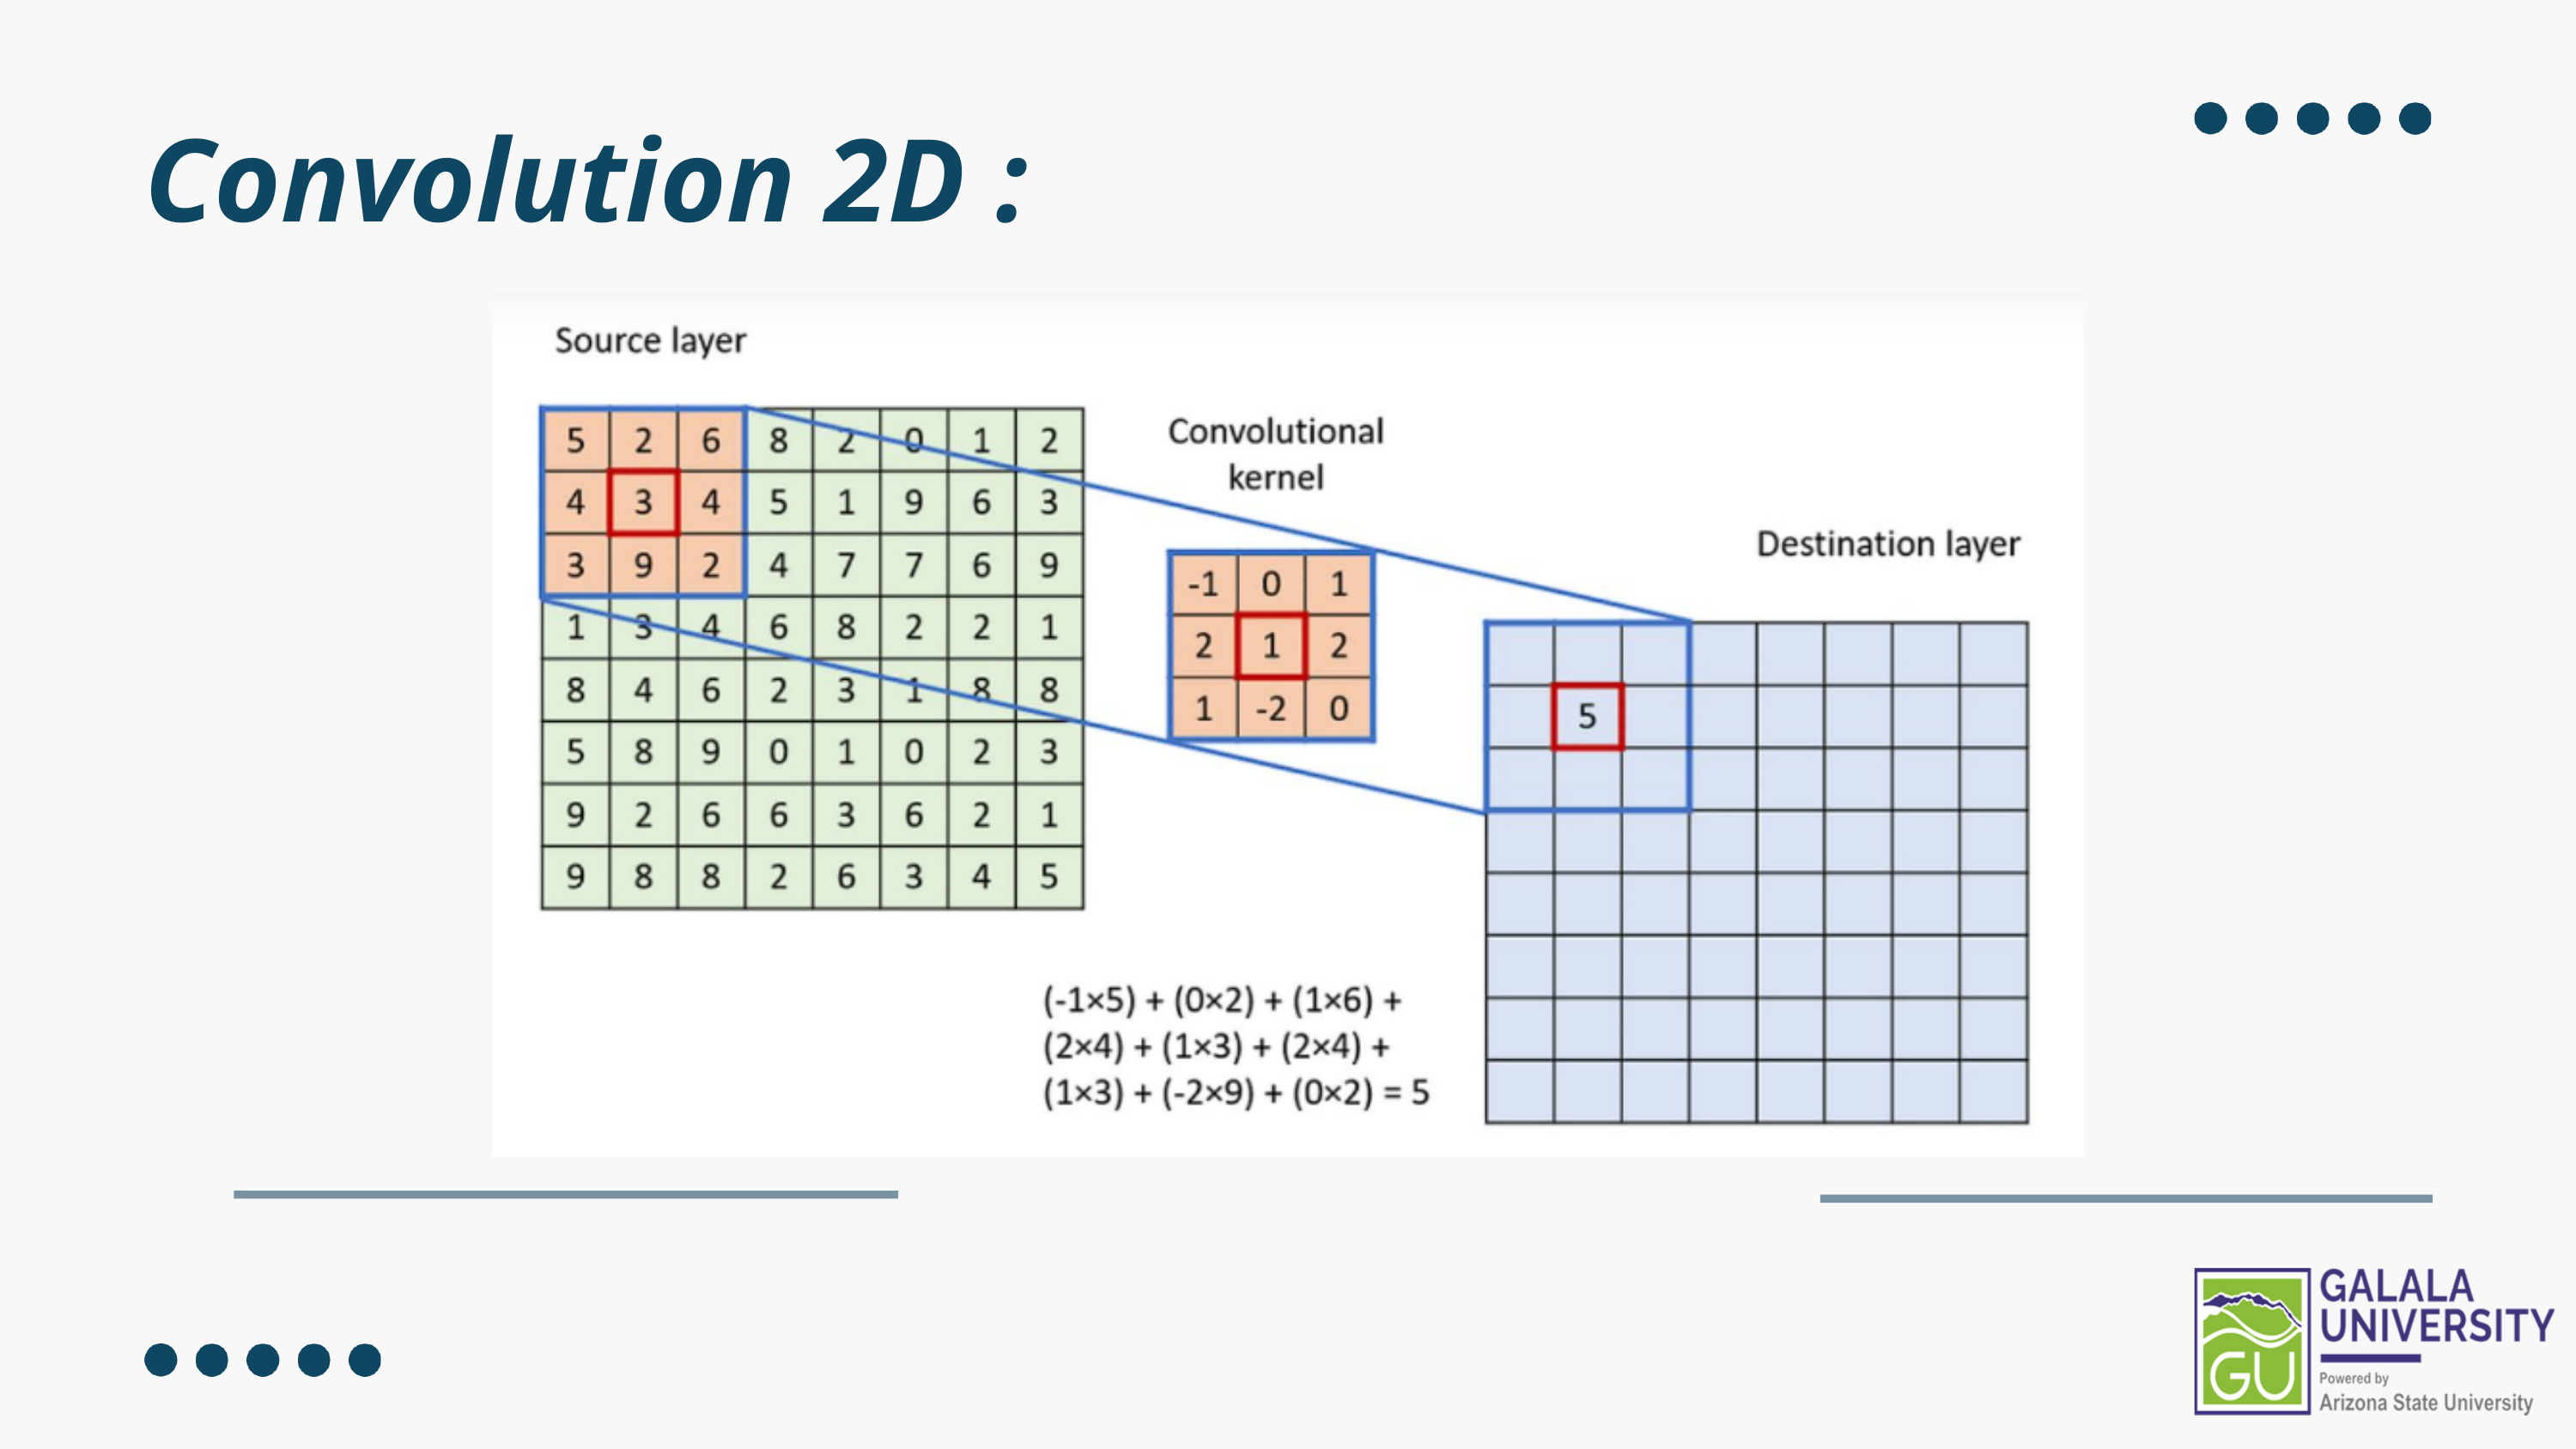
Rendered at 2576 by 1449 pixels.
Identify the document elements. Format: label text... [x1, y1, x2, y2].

text_box [492, 291, 2084, 1157]
text_box [144, 1342, 381, 1378]
text_box [2194, 100, 2432, 136]
text_box [2194, 1268, 2555, 1416]
text_box Convolution 2D : [144, 84, 2127, 246]
